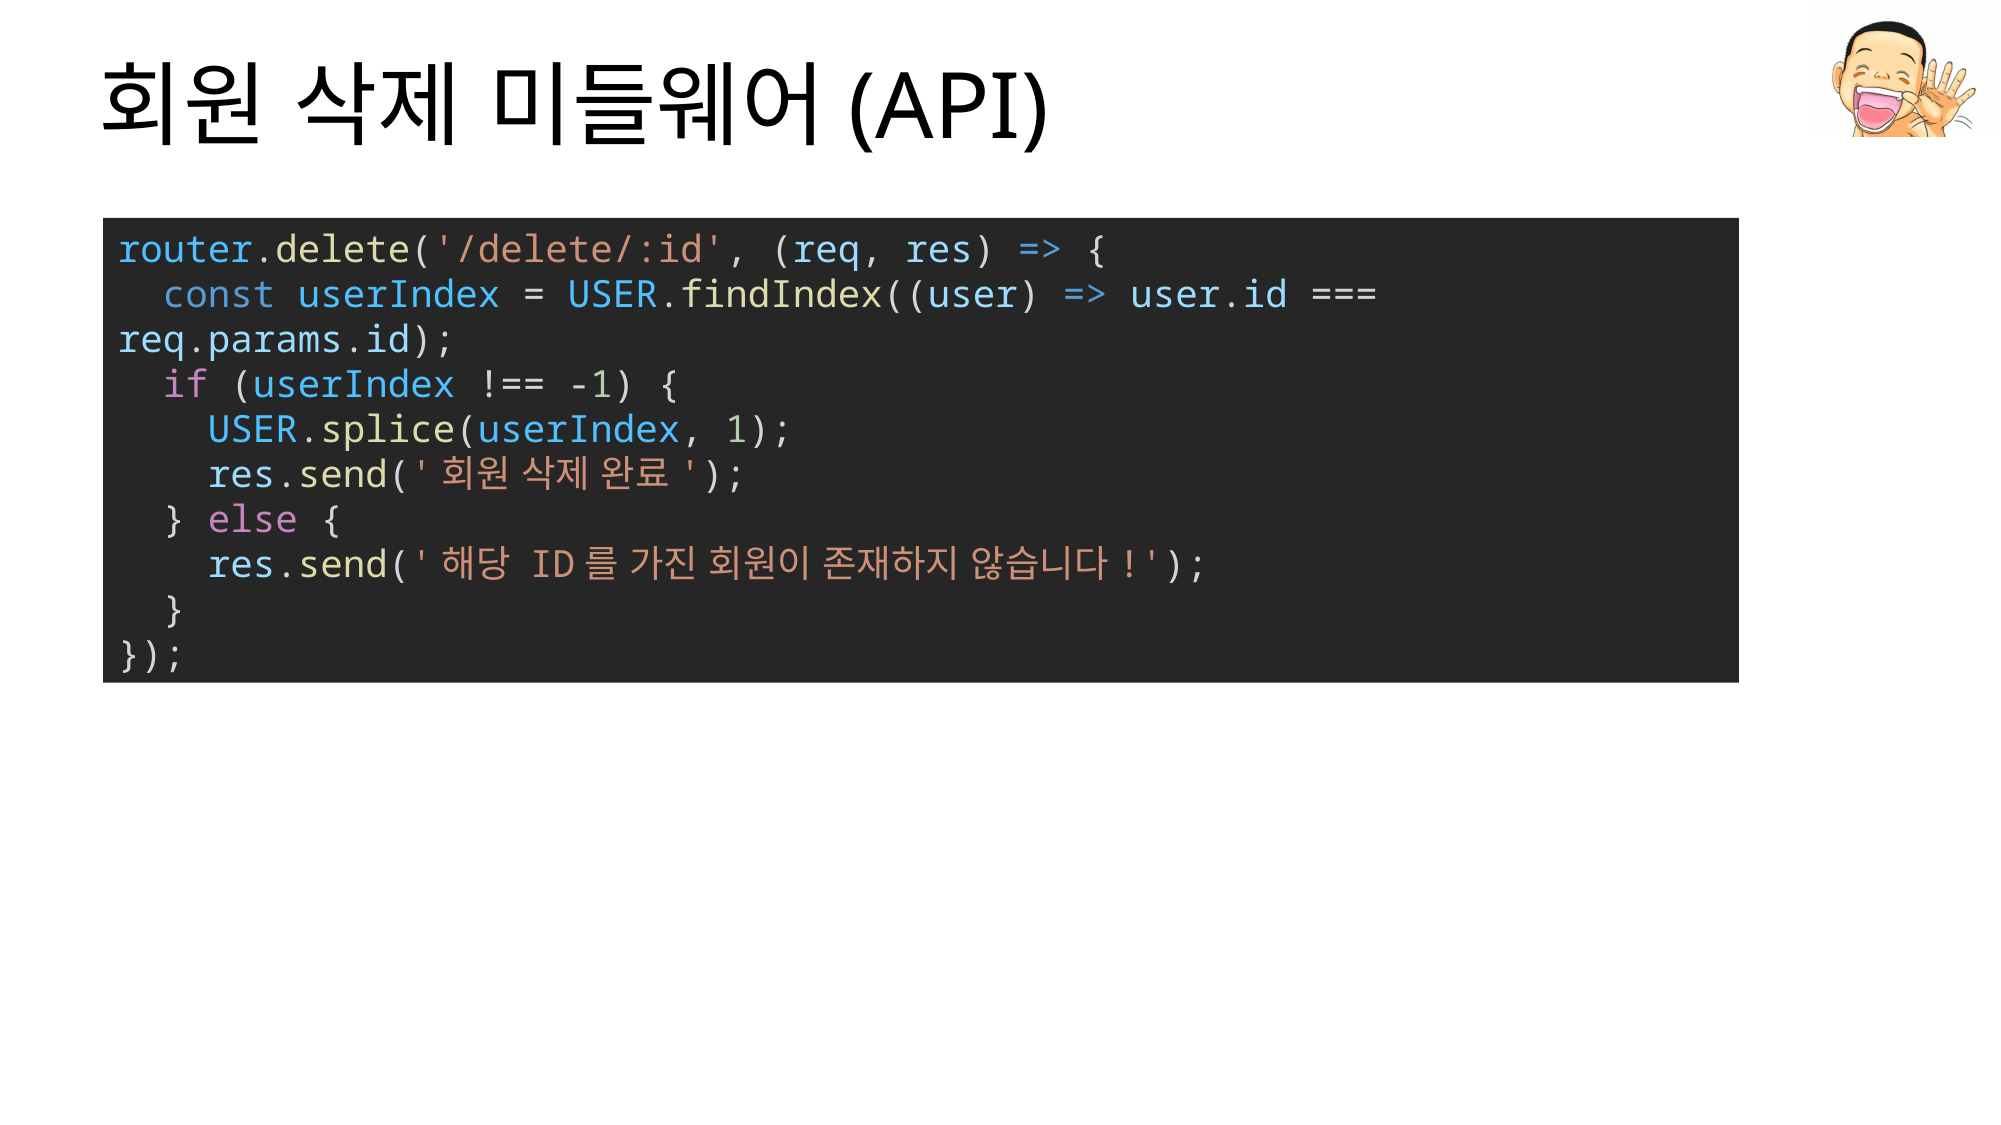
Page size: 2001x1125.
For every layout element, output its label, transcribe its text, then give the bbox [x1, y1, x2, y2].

text_box router.delete('/delete/:id', (req, res) => { const userIndex = USER.findIndex((user) => user.id === req.params.id); if (userIndex !== -1) { USER.splice(userIndex, 1); res.send('회원 삭제 완료'); } else { res.send('해당 ID를 가진 회원이 존재하지 않습니다!'); } }); [103, 217, 1739, 683]
title 회원 삭제 미들웨어(API) [83, 0, 1931, 218]
picture [1931, 0, 2000, 137]
